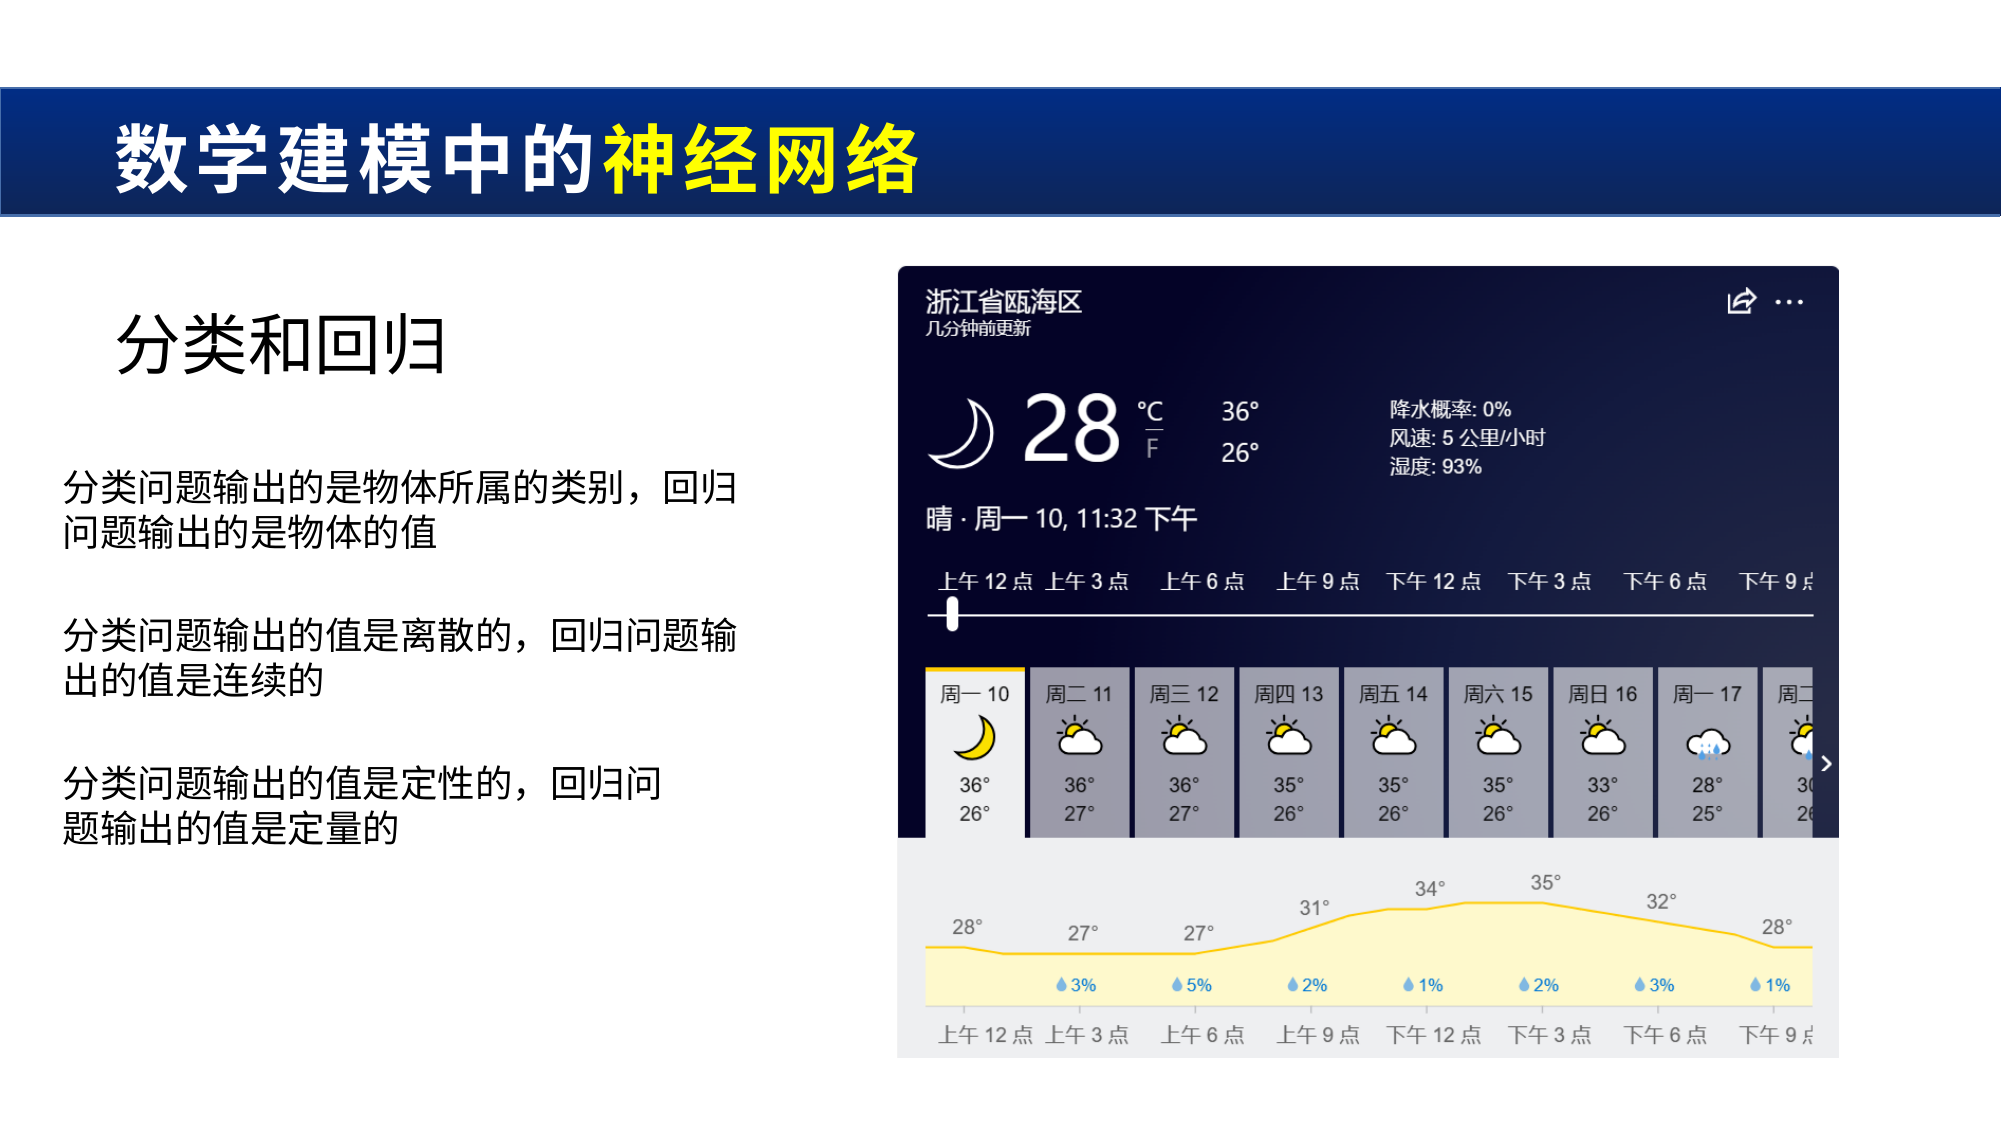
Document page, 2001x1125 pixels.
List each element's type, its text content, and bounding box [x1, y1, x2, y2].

text_box 分类问题输出的值是离散的，回归问题输出的值是连续的 [48, 604, 770, 710]
text_box [0, 87, 2000, 217]
title 数学建模中的神经网络 [99, 99, 1900, 216]
text_box 分类问题输出的值是定性的，回归问题输出的值是定量的 [48, 752, 692, 857]
text_box 分类问题输出的是物体所属的类别，回归问题输出的是物体的值 [48, 456, 767, 562]
picture [897, 265, 1839, 1058]
text_box 分类和回归 [99, 295, 767, 391]
